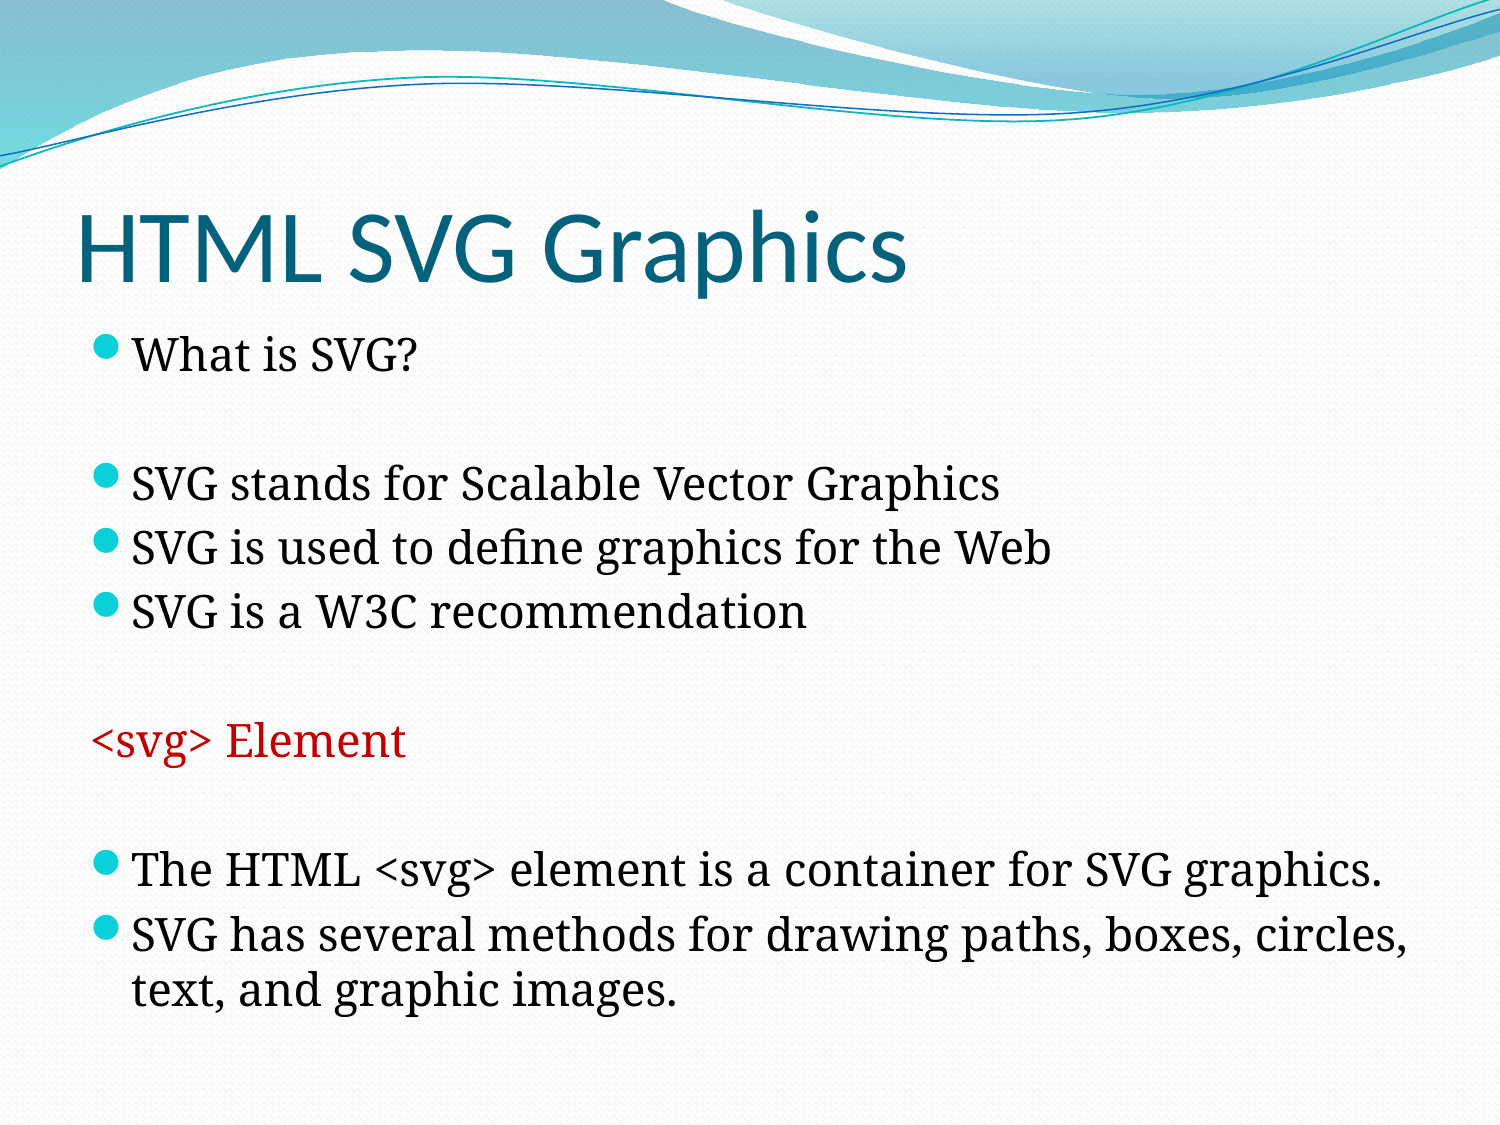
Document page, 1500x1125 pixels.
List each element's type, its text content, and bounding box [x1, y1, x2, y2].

title HTML SVG Graphics [75, 115, 1425, 303]
list What is SVG? SVG stands for Scalable Vector Graphics SVG is used to define graphics for the Web SVG is a W3C recommendation <svg> Element The HTML <svg> element is a container for SVG graphics. SVG has several methods for drawing paths, boxes, circles, text, and graphic images. [75, 317, 1425, 1038]
